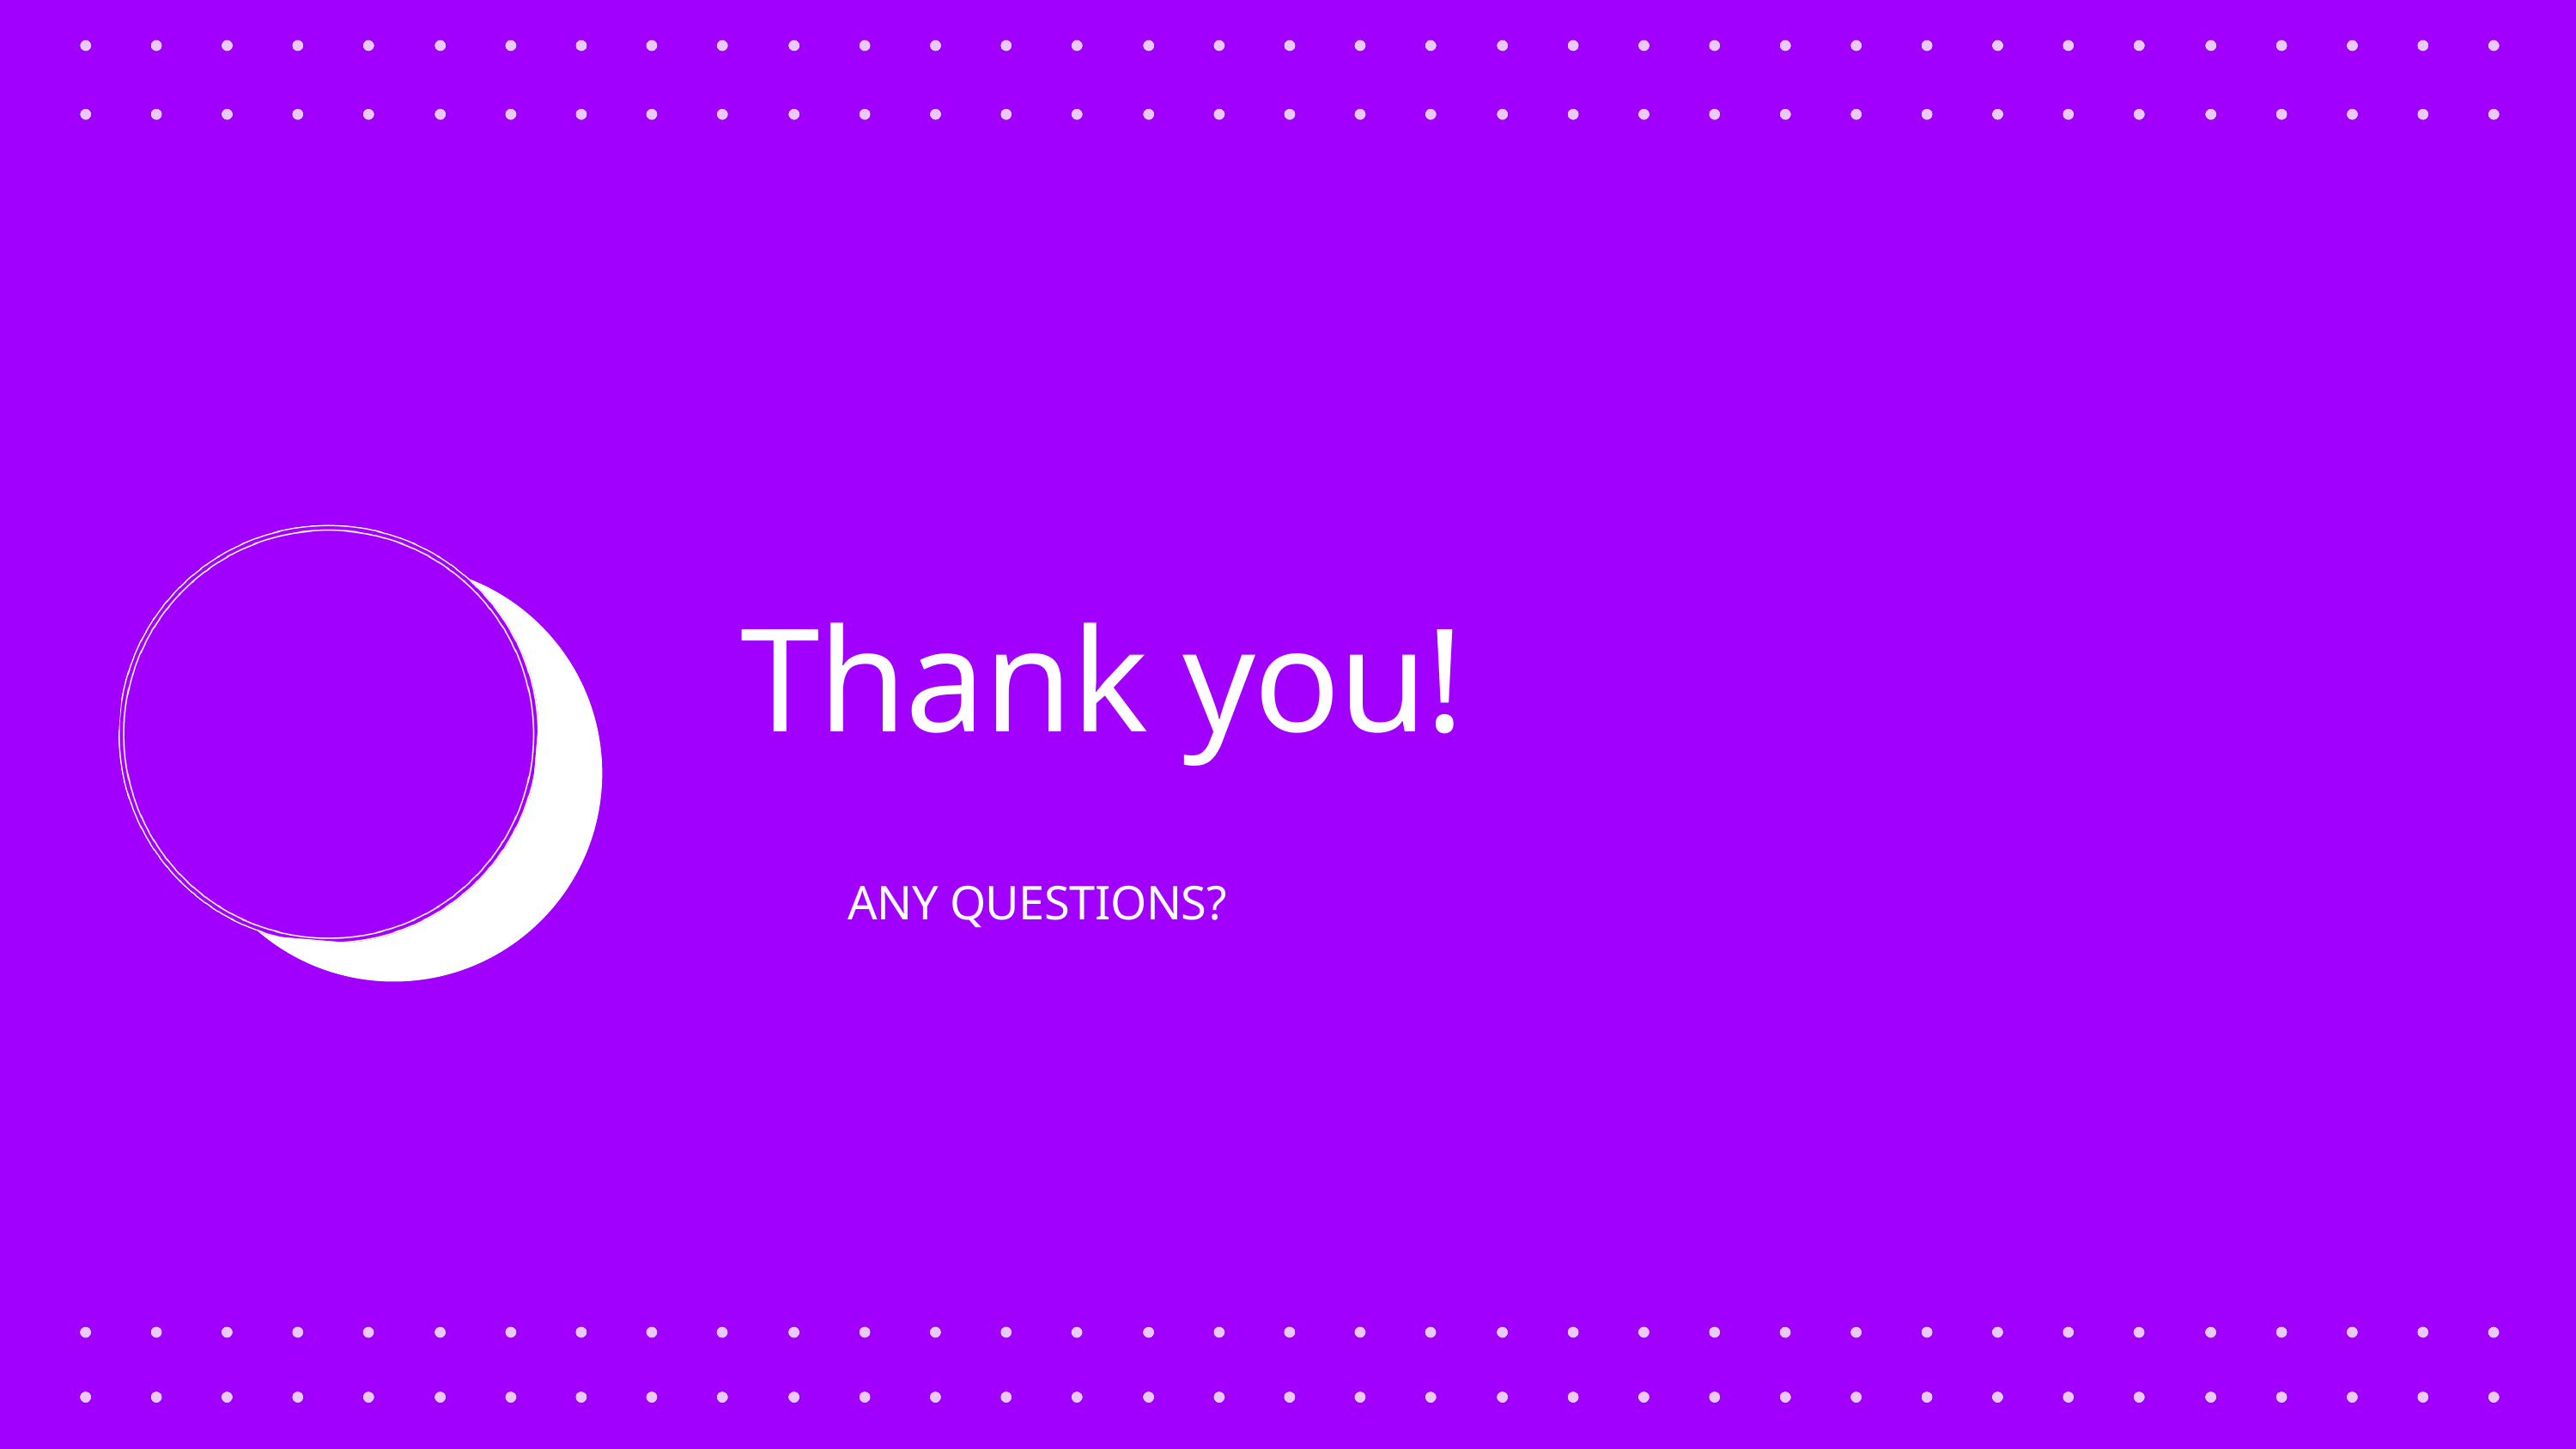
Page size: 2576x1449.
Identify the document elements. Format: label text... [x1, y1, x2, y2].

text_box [102, 506, 603, 982]
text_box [72, 0, 2504, 124]
text_box Thank you! [657, 588, 1465, 761]
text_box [72, 1322, 2504, 1449]
text_box ANY QUESTIONS? [848, 864, 1607, 929]
